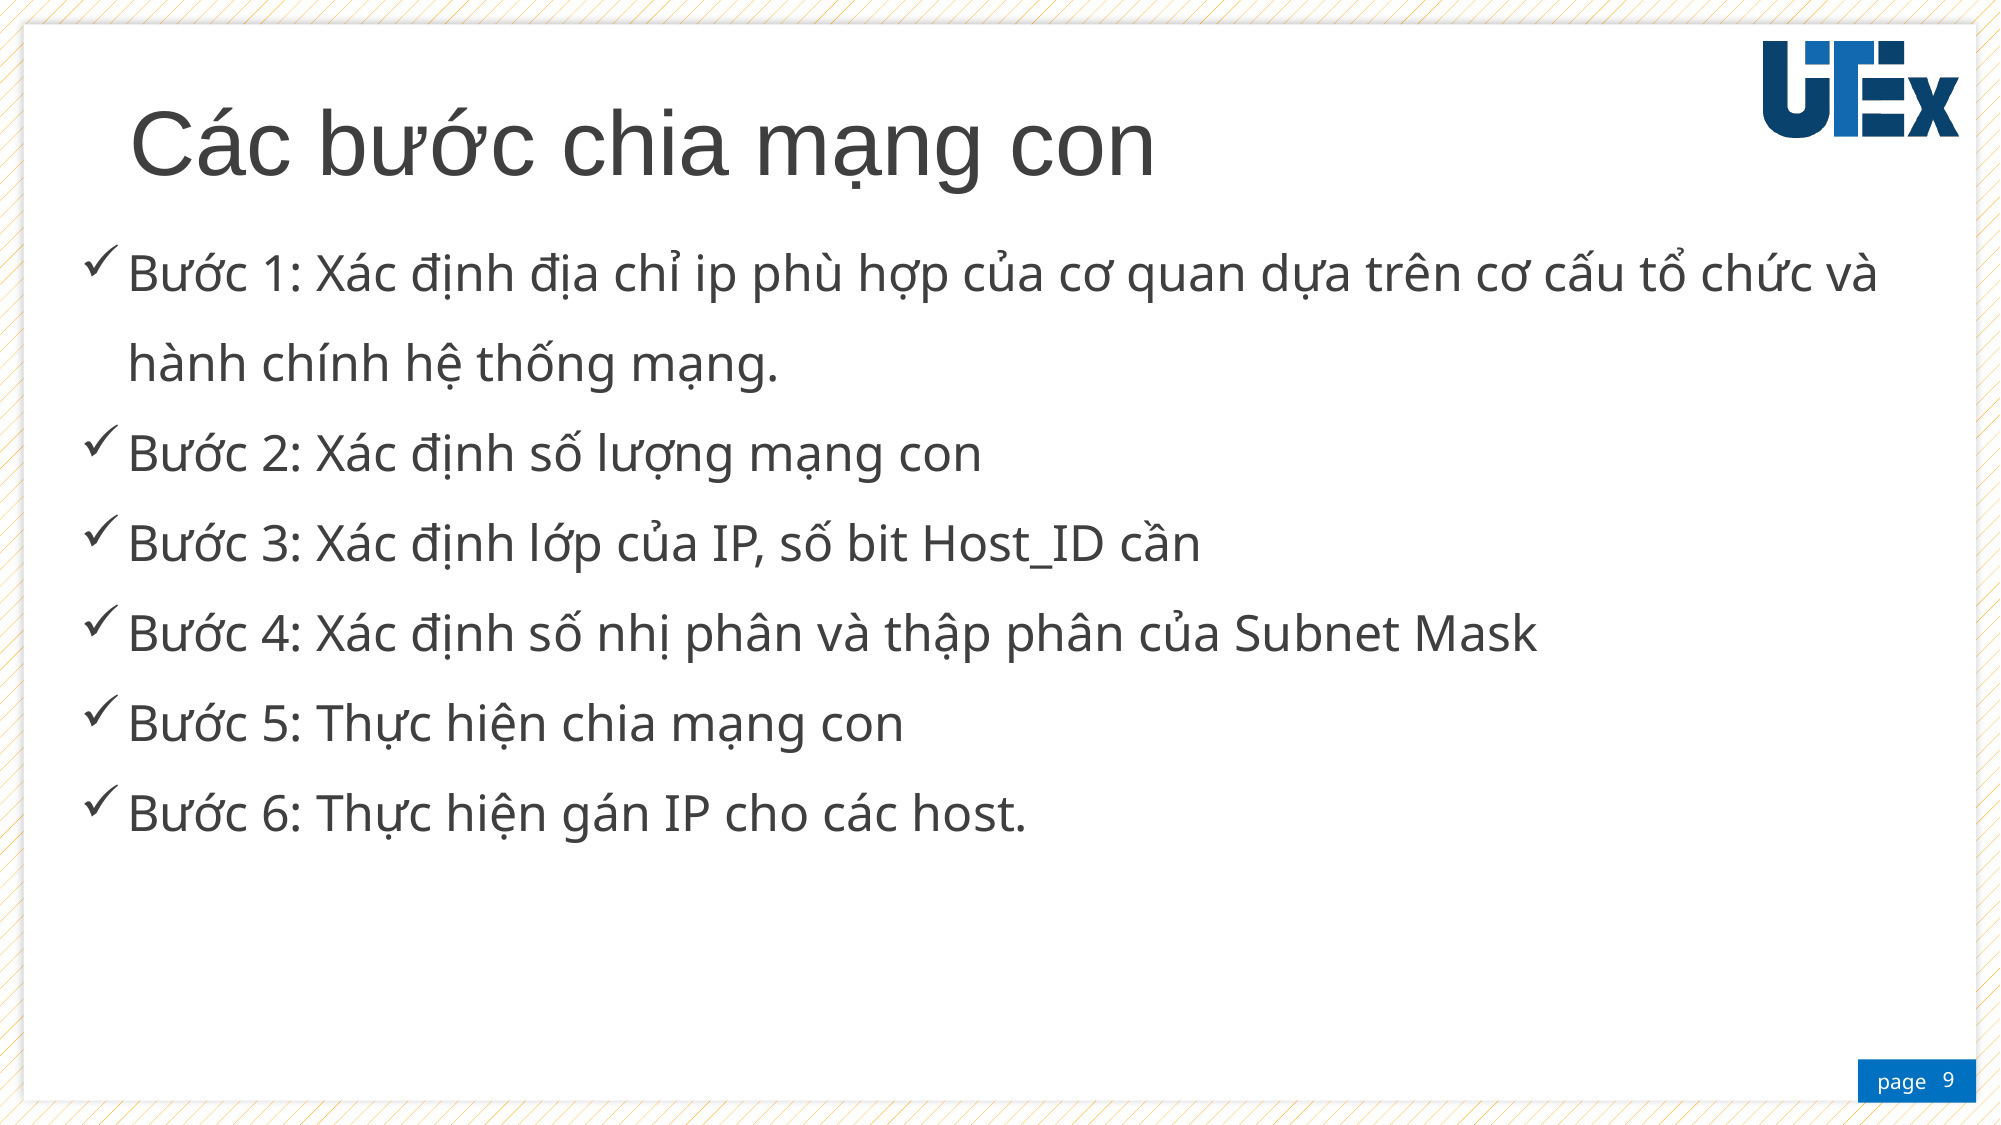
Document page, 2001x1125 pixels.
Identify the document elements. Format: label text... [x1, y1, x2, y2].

text_box Bước 1: Xác định địa chỉ ip phù hợp của cơ quan dựa trên cơ cấu tổ chức và hành chính hệ thống mạng. Bước 2: Xác định số lượng mạng con Bước 3: Xác định lớp của IP, số bit Host_ID cần Bước 4: Xác định số nhị phân và thập phân của Subnet Mask Bước 5: Thực hiện chia mạng con Bước 6: Thực hiện gán IP cho các host. [65, 204, 1920, 850]
title Các bước chia mạng con [114, 64, 1764, 204]
slide_number 9 [1877, 1058, 1970, 1104]
picture [1763, 41, 1959, 138]
